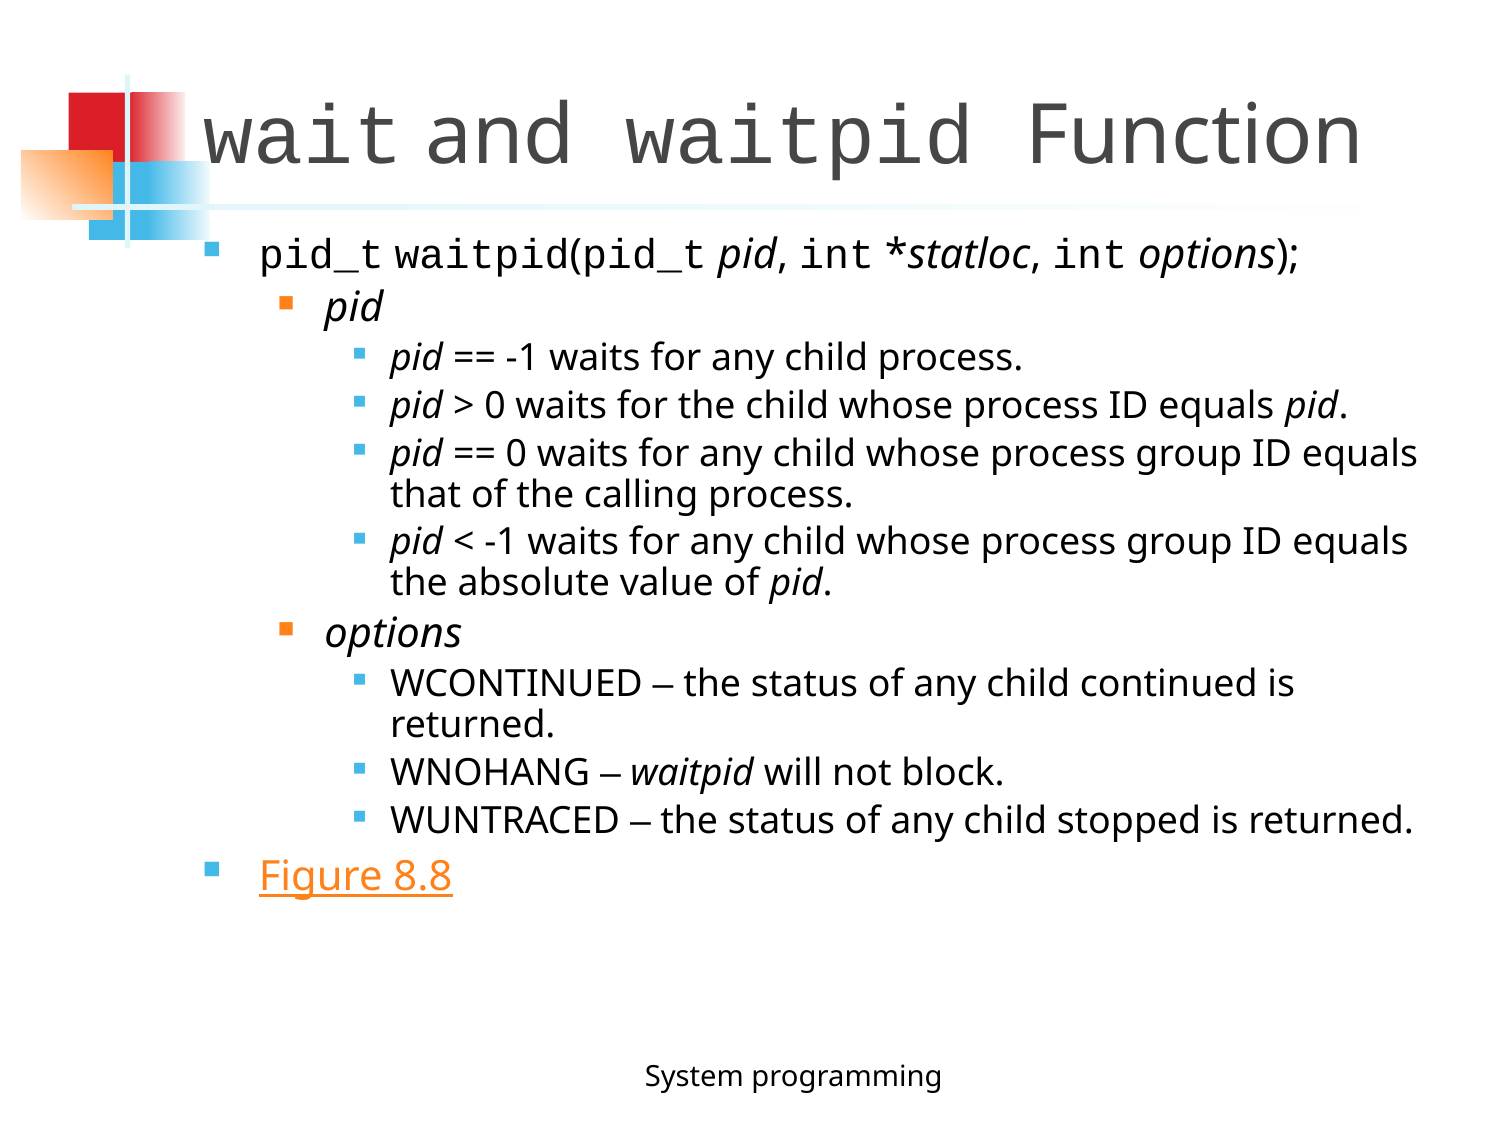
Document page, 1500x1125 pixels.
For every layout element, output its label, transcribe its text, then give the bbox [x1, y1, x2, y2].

list pid_t waitpid(pid_t pid, int *statloc, int options); pid pid == -1 waits for any child process. pid > 0 waits for the child whose process ID equals pid. pid == 0 waits for any child whose process group ID equals that of the calling process. pid < -1 waits for any child whose process group ID equals the absolute value of pid. options WCONTINUED – the status of any child continued is returned. WNOHANG – waitpid will not block. WUNTRACED – the status of any child stopped is returned. Figure 8.8 [187, 224, 1463, 1051]
title wait and waitpid Function [188, 34, 1468, 188]
